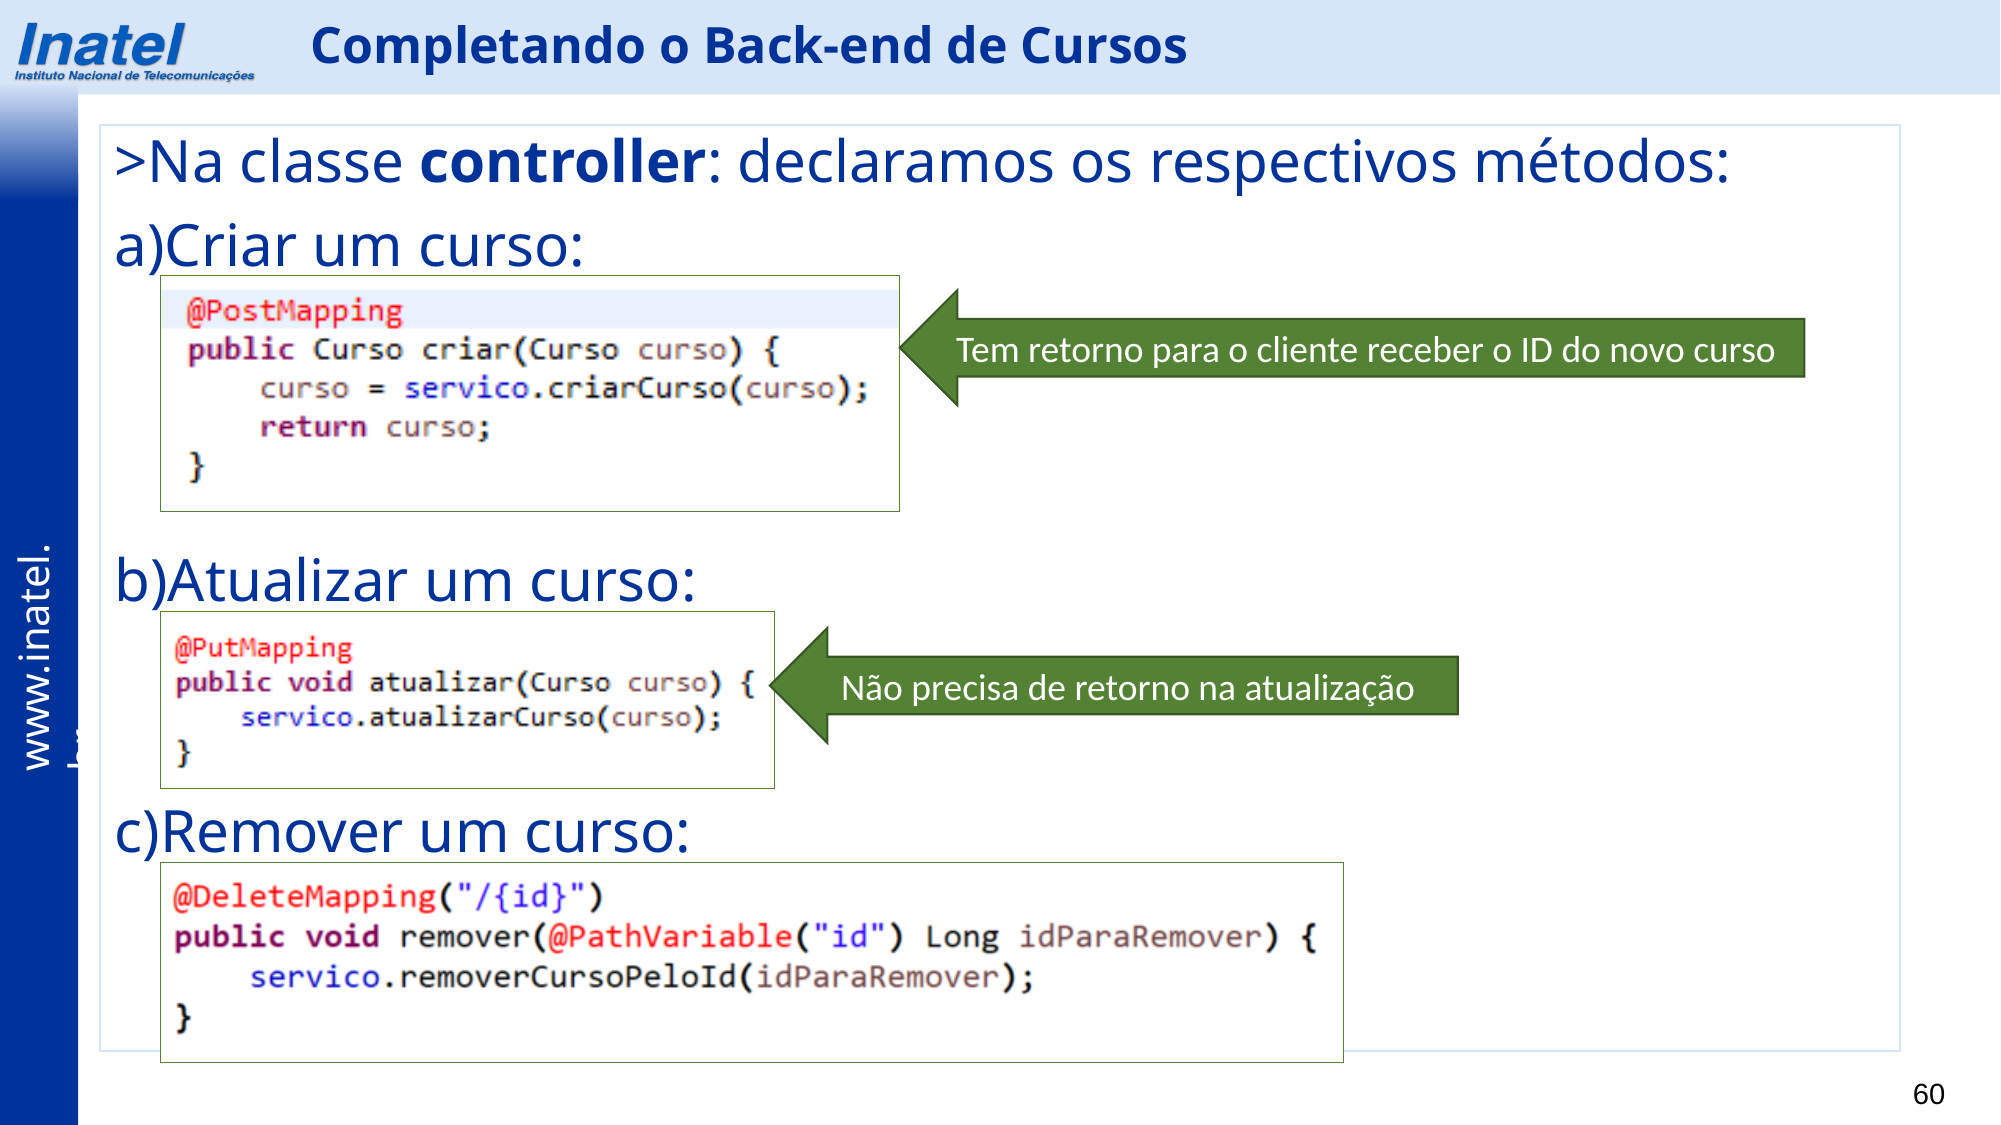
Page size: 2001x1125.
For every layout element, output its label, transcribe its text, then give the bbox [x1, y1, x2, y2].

text_box Tem retorno para o cliente receber o ID do novo curso [900, 287, 1806, 408]
picture [160, 274, 900, 512]
picture [160, 611, 775, 789]
picture [160, 862, 1344, 1063]
text_box Não precisa de retorno na atualização [775, 625, 1459, 746]
text_box >Na classe controller: declaramos os respectivos métodos: a)Criar um curso: b)Atualizar um curso: c)Remover um curso: [99, 124, 1901, 1052]
text_box Completando o Back-end de Cursos [295, 0, 2000, 96]
picture [12, 20, 258, 85]
